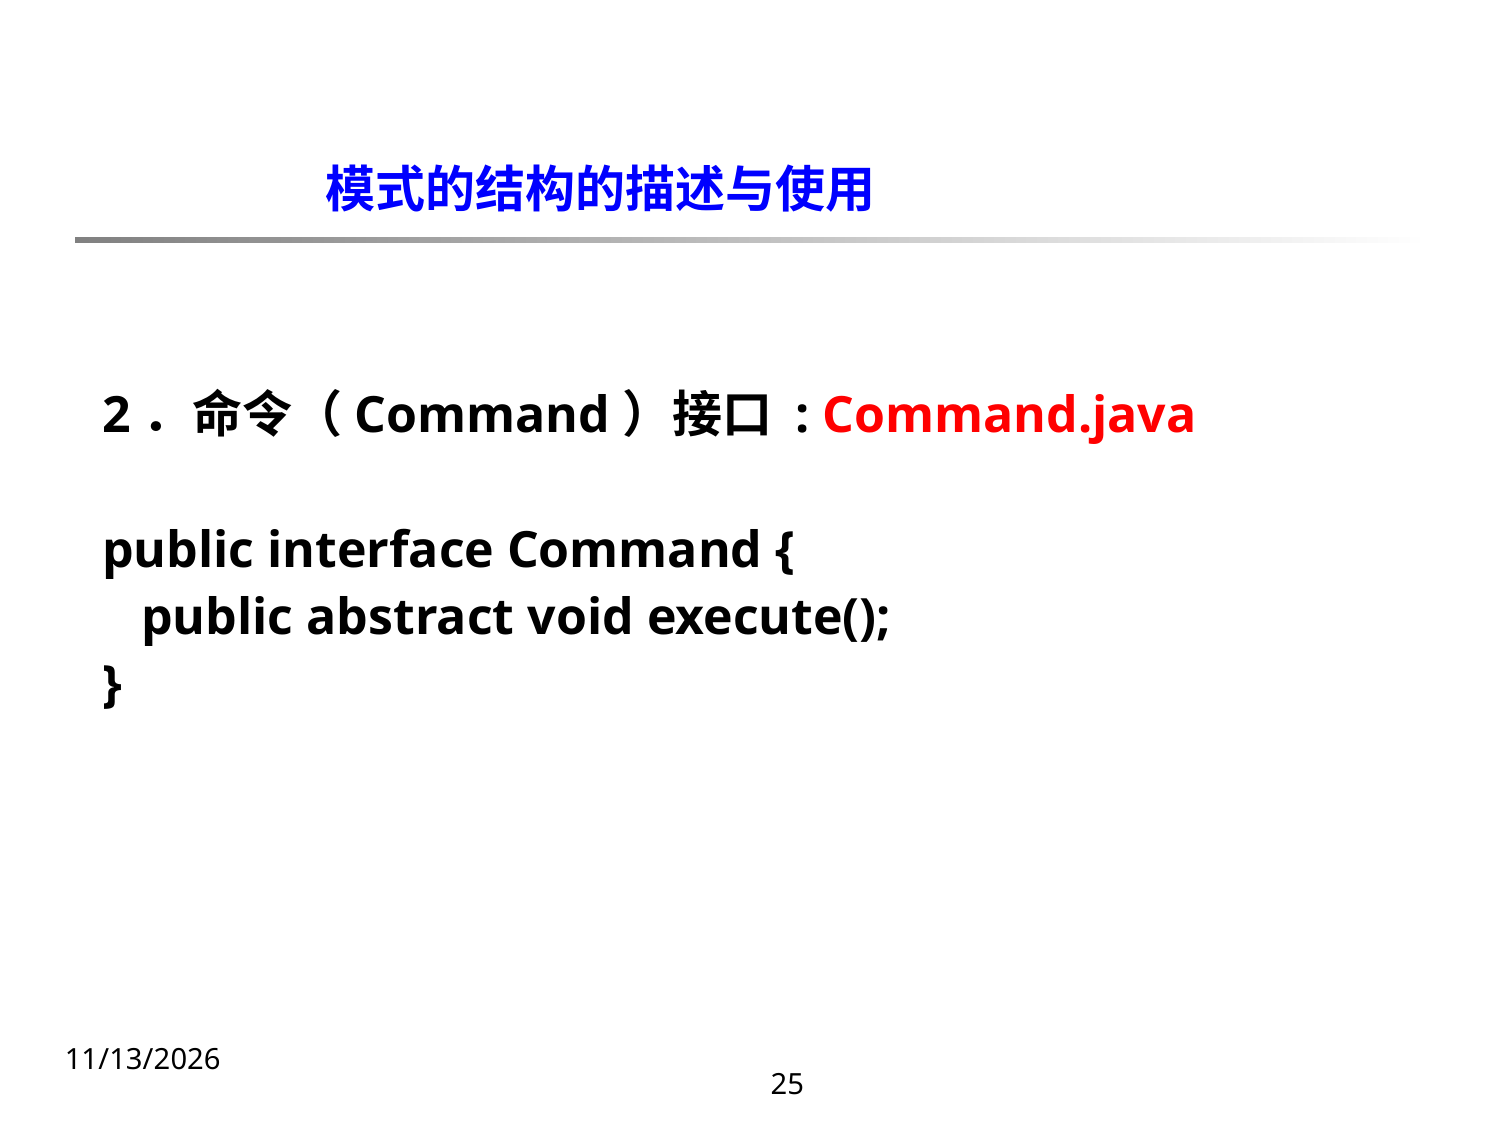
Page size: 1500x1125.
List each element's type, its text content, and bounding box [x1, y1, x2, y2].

text_box 2．命令（Command）接口 : Command.java public interface Command { public abstract void execute(); } [87, 374, 1388, 718]
text_box 模式的结构的描述与使用 [212, 149, 1000, 225]
text_box [549, 1037, 1025, 1113]
text_box [49, 1012, 363, 1088]
text_box [75, 237, 1425, 243]
